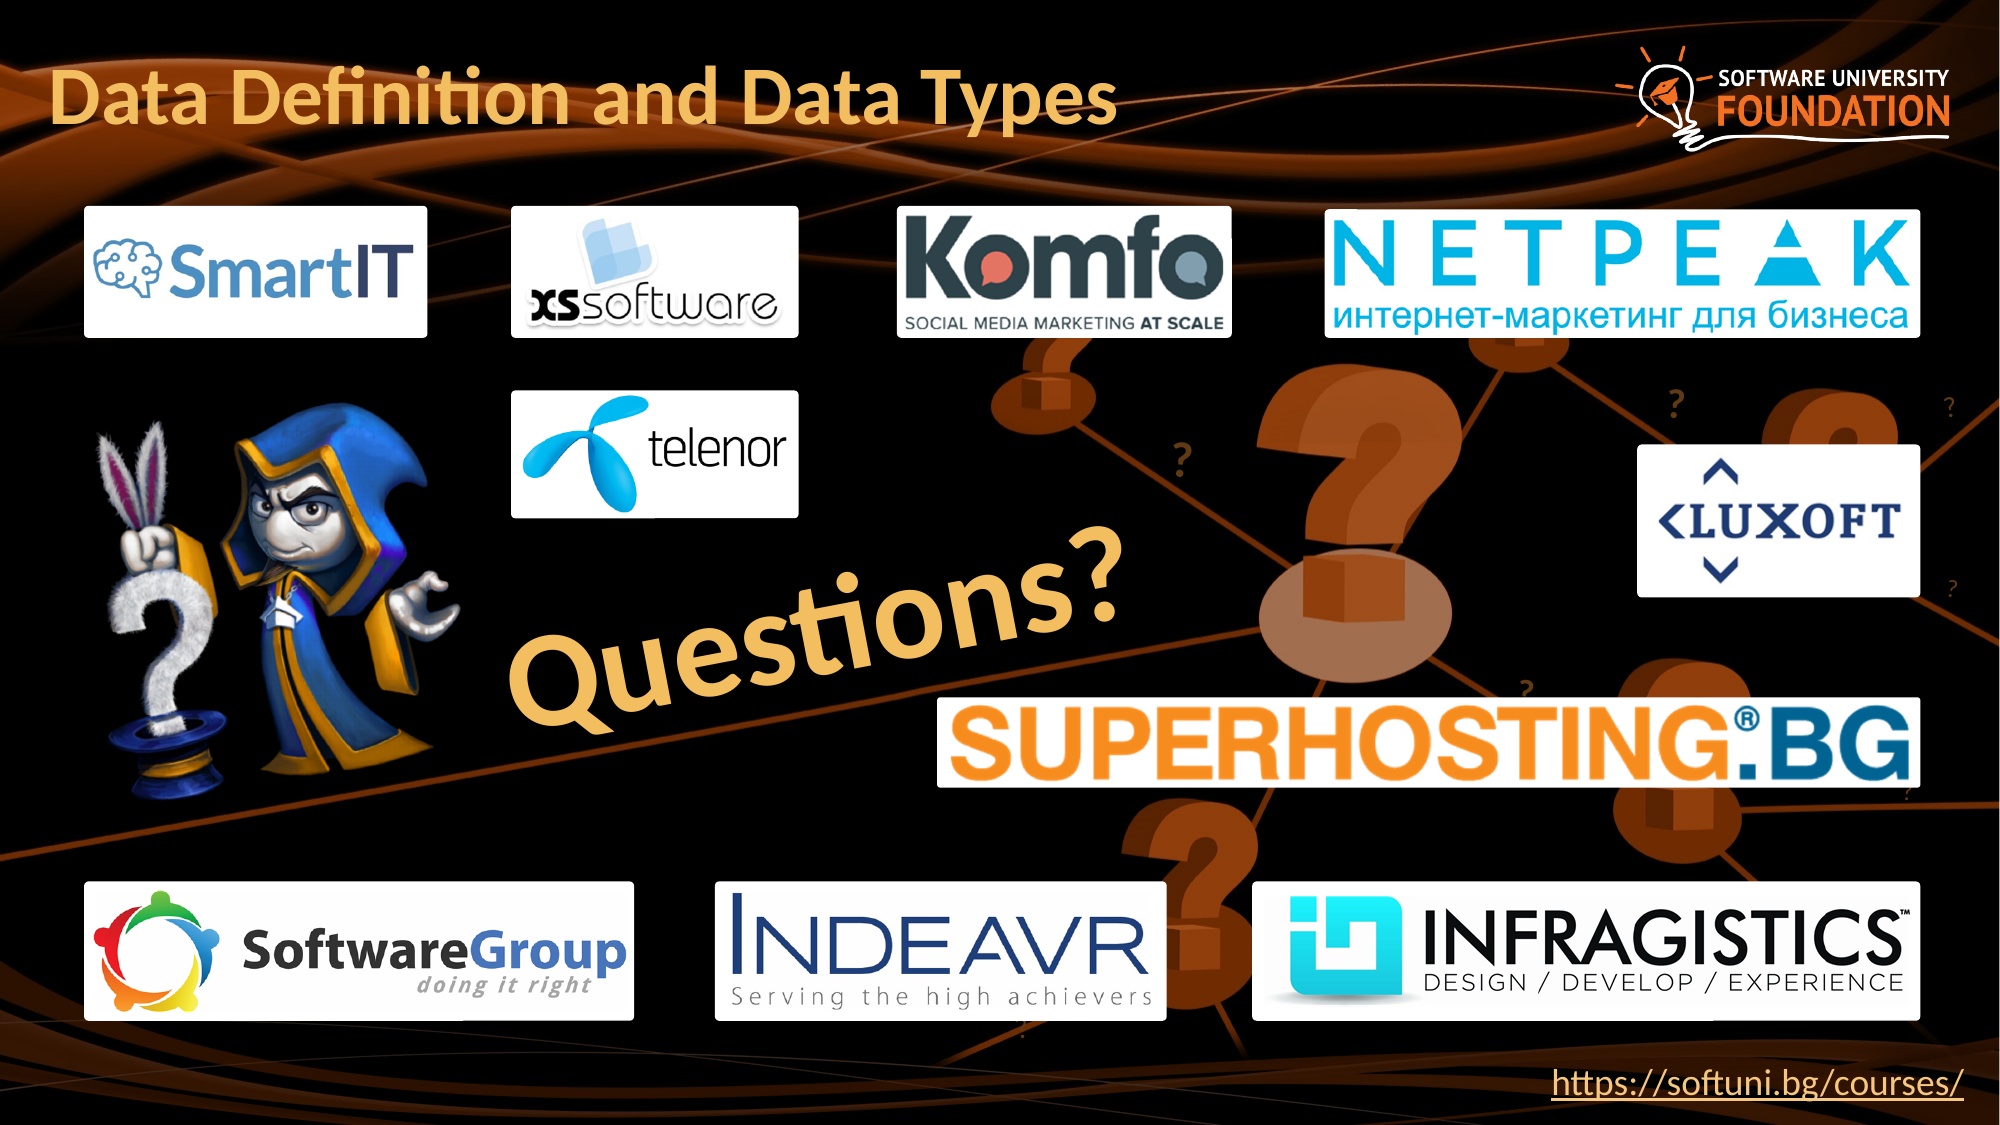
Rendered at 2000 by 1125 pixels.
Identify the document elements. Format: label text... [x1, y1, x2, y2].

picture [0, 0, 2000, 1125]
title Data Definition and Data Types [30, 6, 1602, 189]
list https://softuni.bg/courses/ [250, 1050, 1971, 1108]
